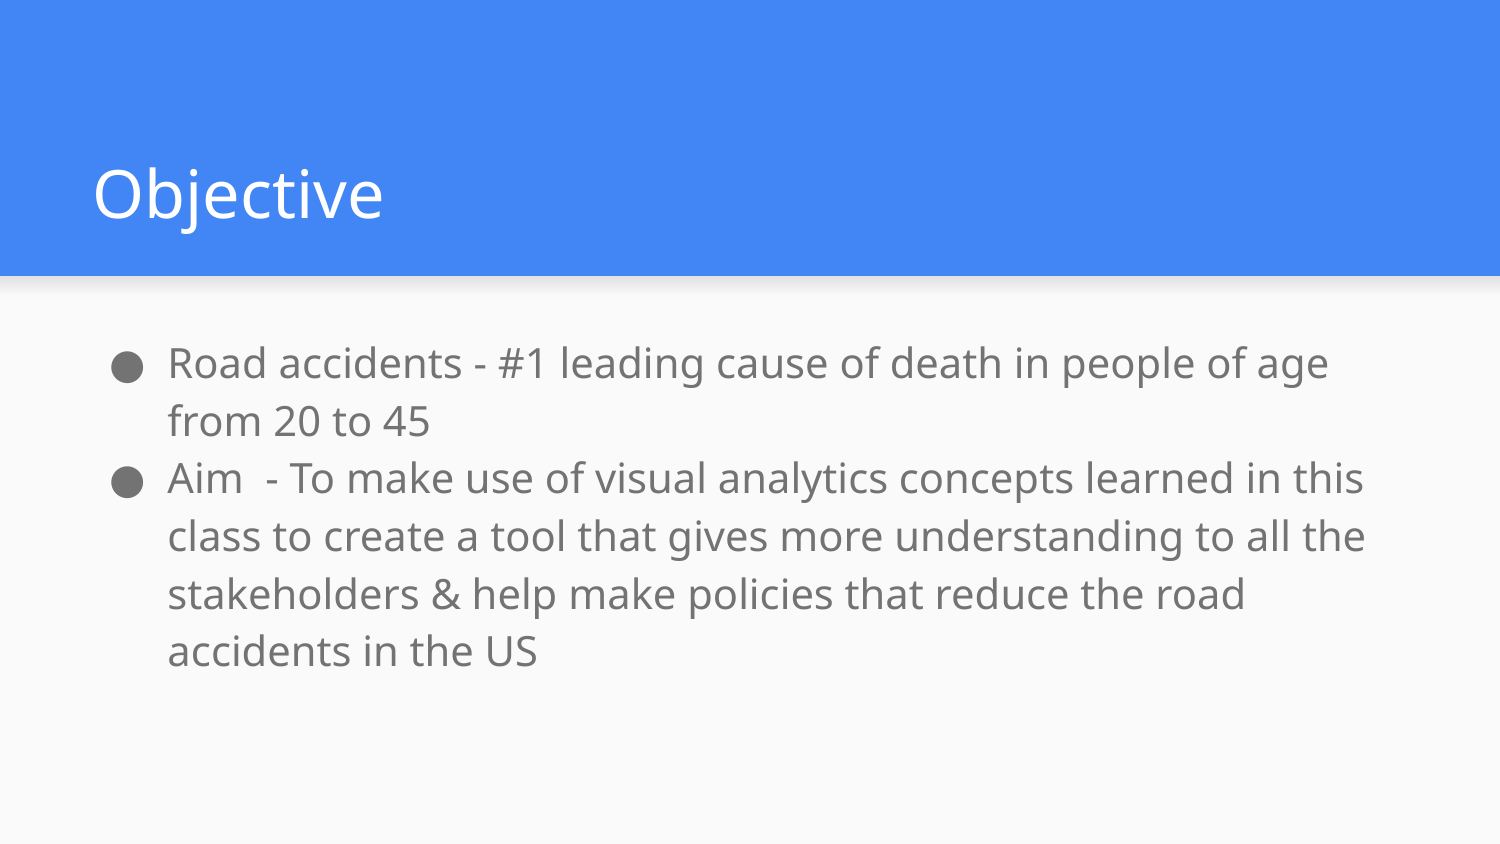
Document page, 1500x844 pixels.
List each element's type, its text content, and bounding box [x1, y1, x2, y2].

title Objective [77, 121, 1427, 248]
list Road accidents - #1 leading cause of death in people of age from 20 to 45 Aim - To make use of visual analytics concepts learned in this class to create a tool that gives more understanding to all the stakeholders & help make policies that reduce the road accidents in the US [77, 314, 1427, 760]
